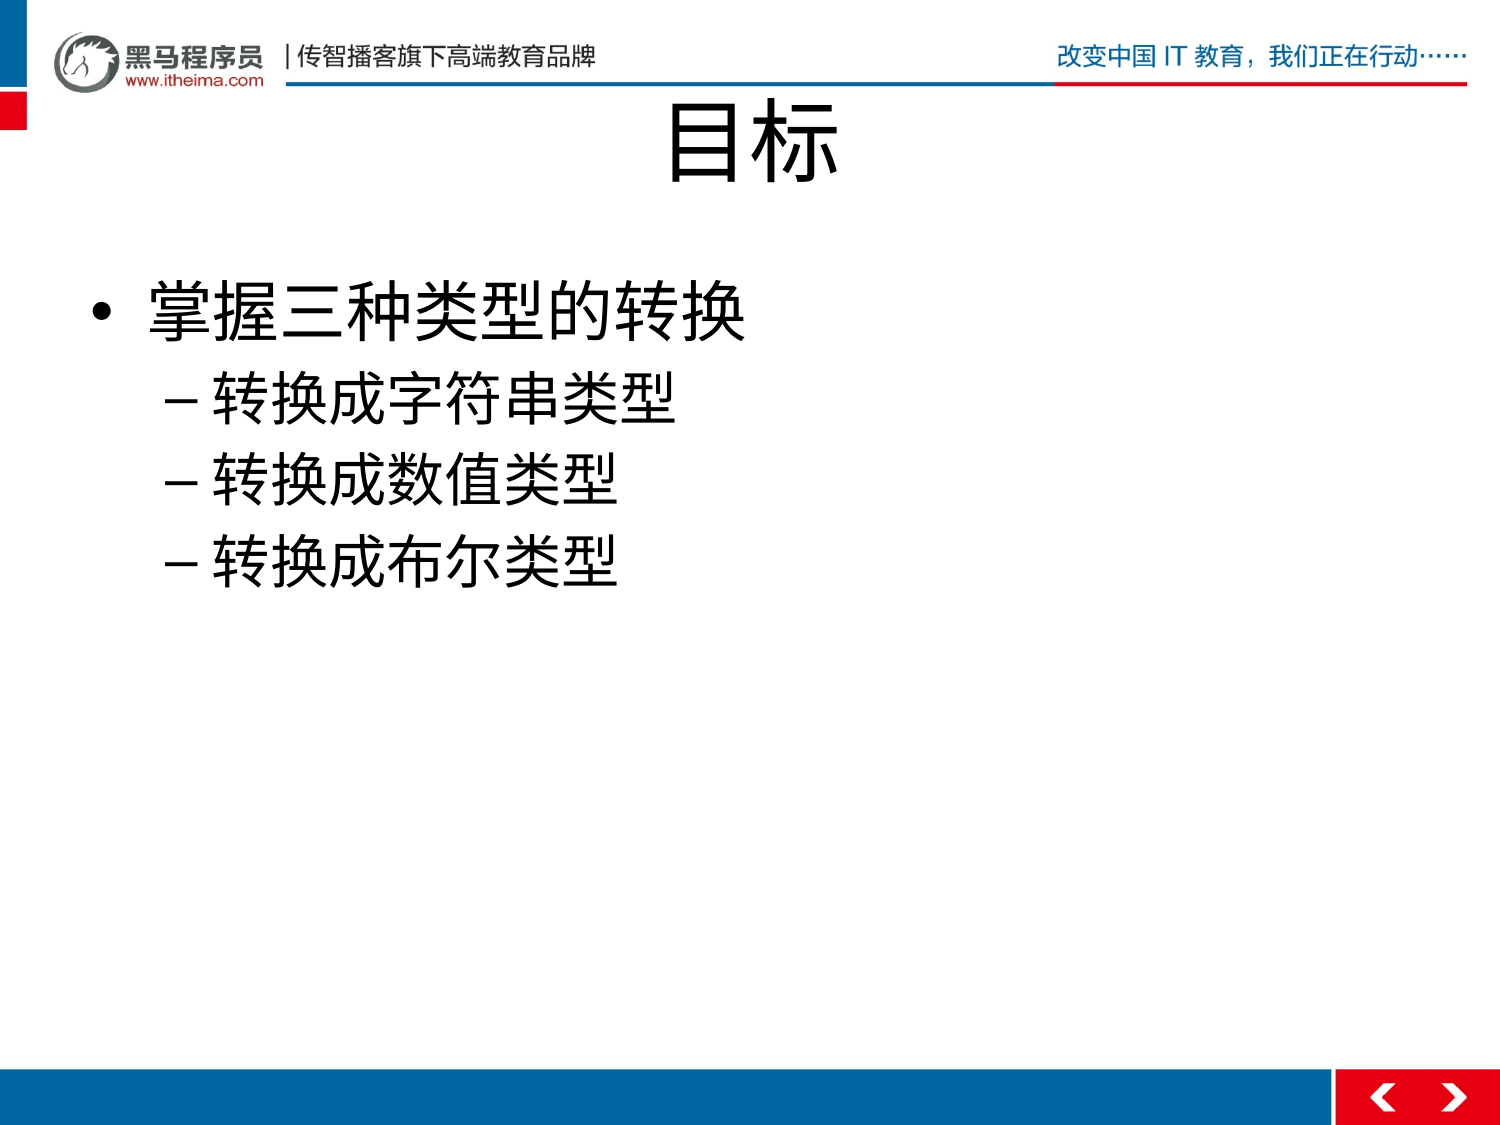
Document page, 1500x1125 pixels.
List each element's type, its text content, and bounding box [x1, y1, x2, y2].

title 目标 [75, 45, 1425, 233]
picture [0, 0, 1500, 1125]
list 掌握三种类型的转换 转换成字符串类型 转换成数值类型 转换成布尔类型 [75, 262, 1425, 1005]
